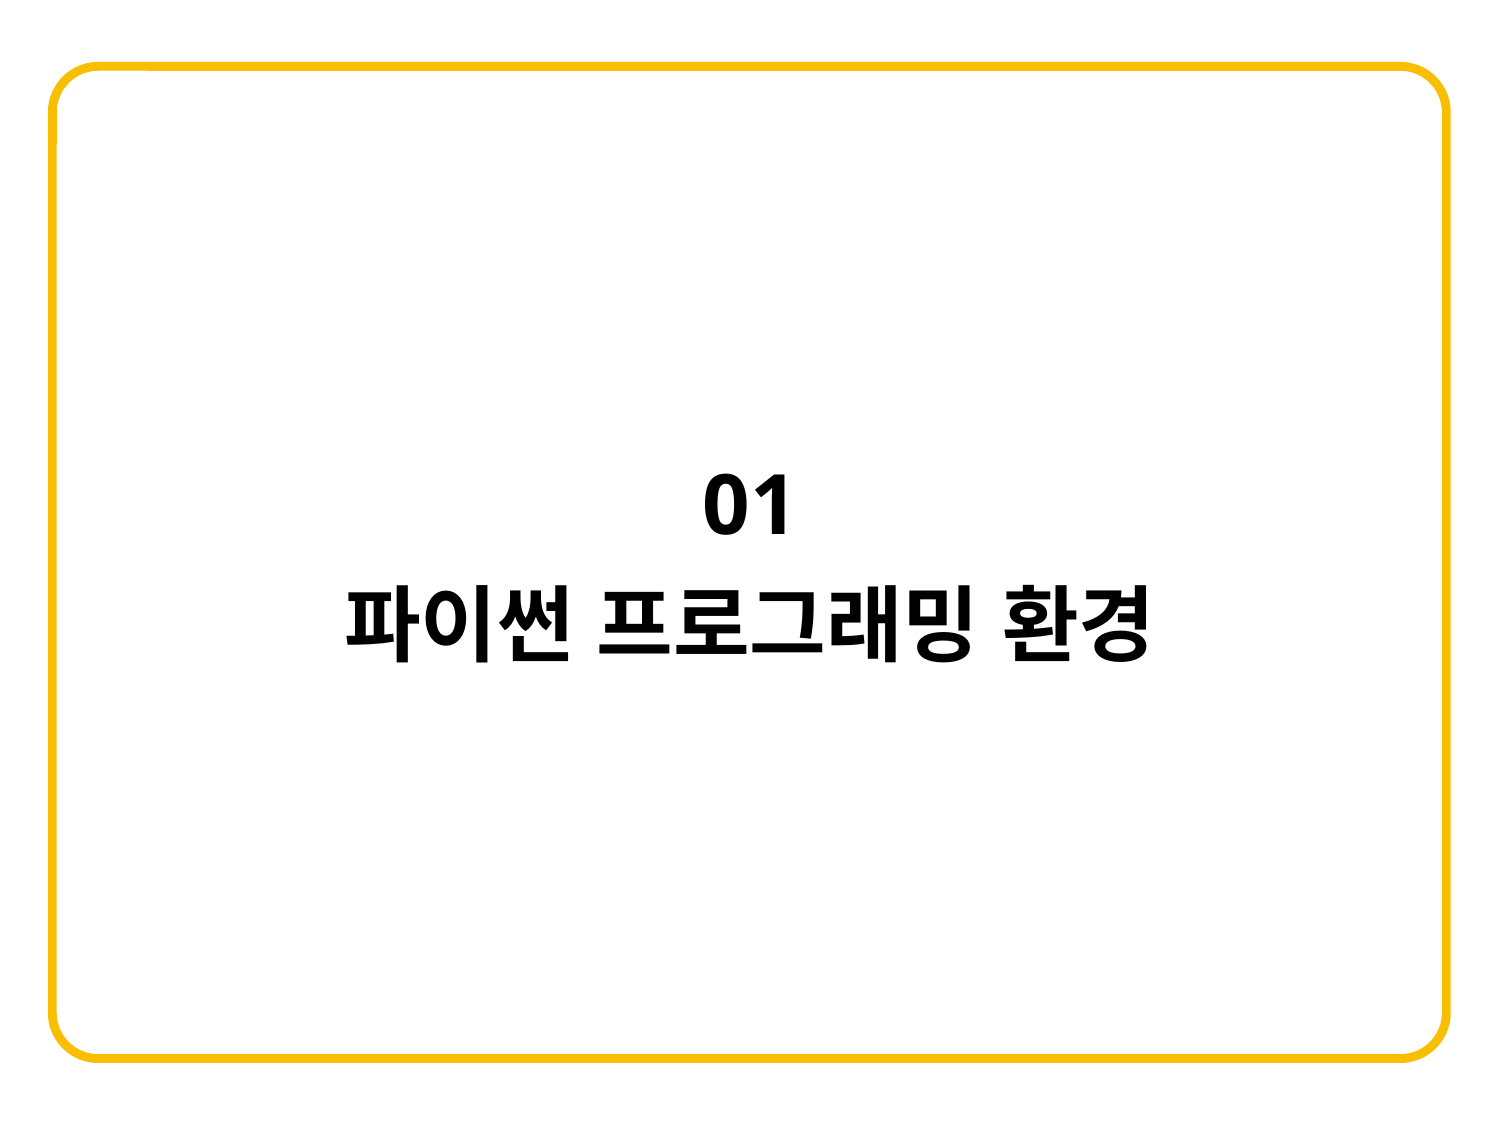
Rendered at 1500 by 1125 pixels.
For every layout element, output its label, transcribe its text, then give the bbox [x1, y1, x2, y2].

text_box 01 파이썬 프로그래밍 환경 [53, 403, 1447, 722]
